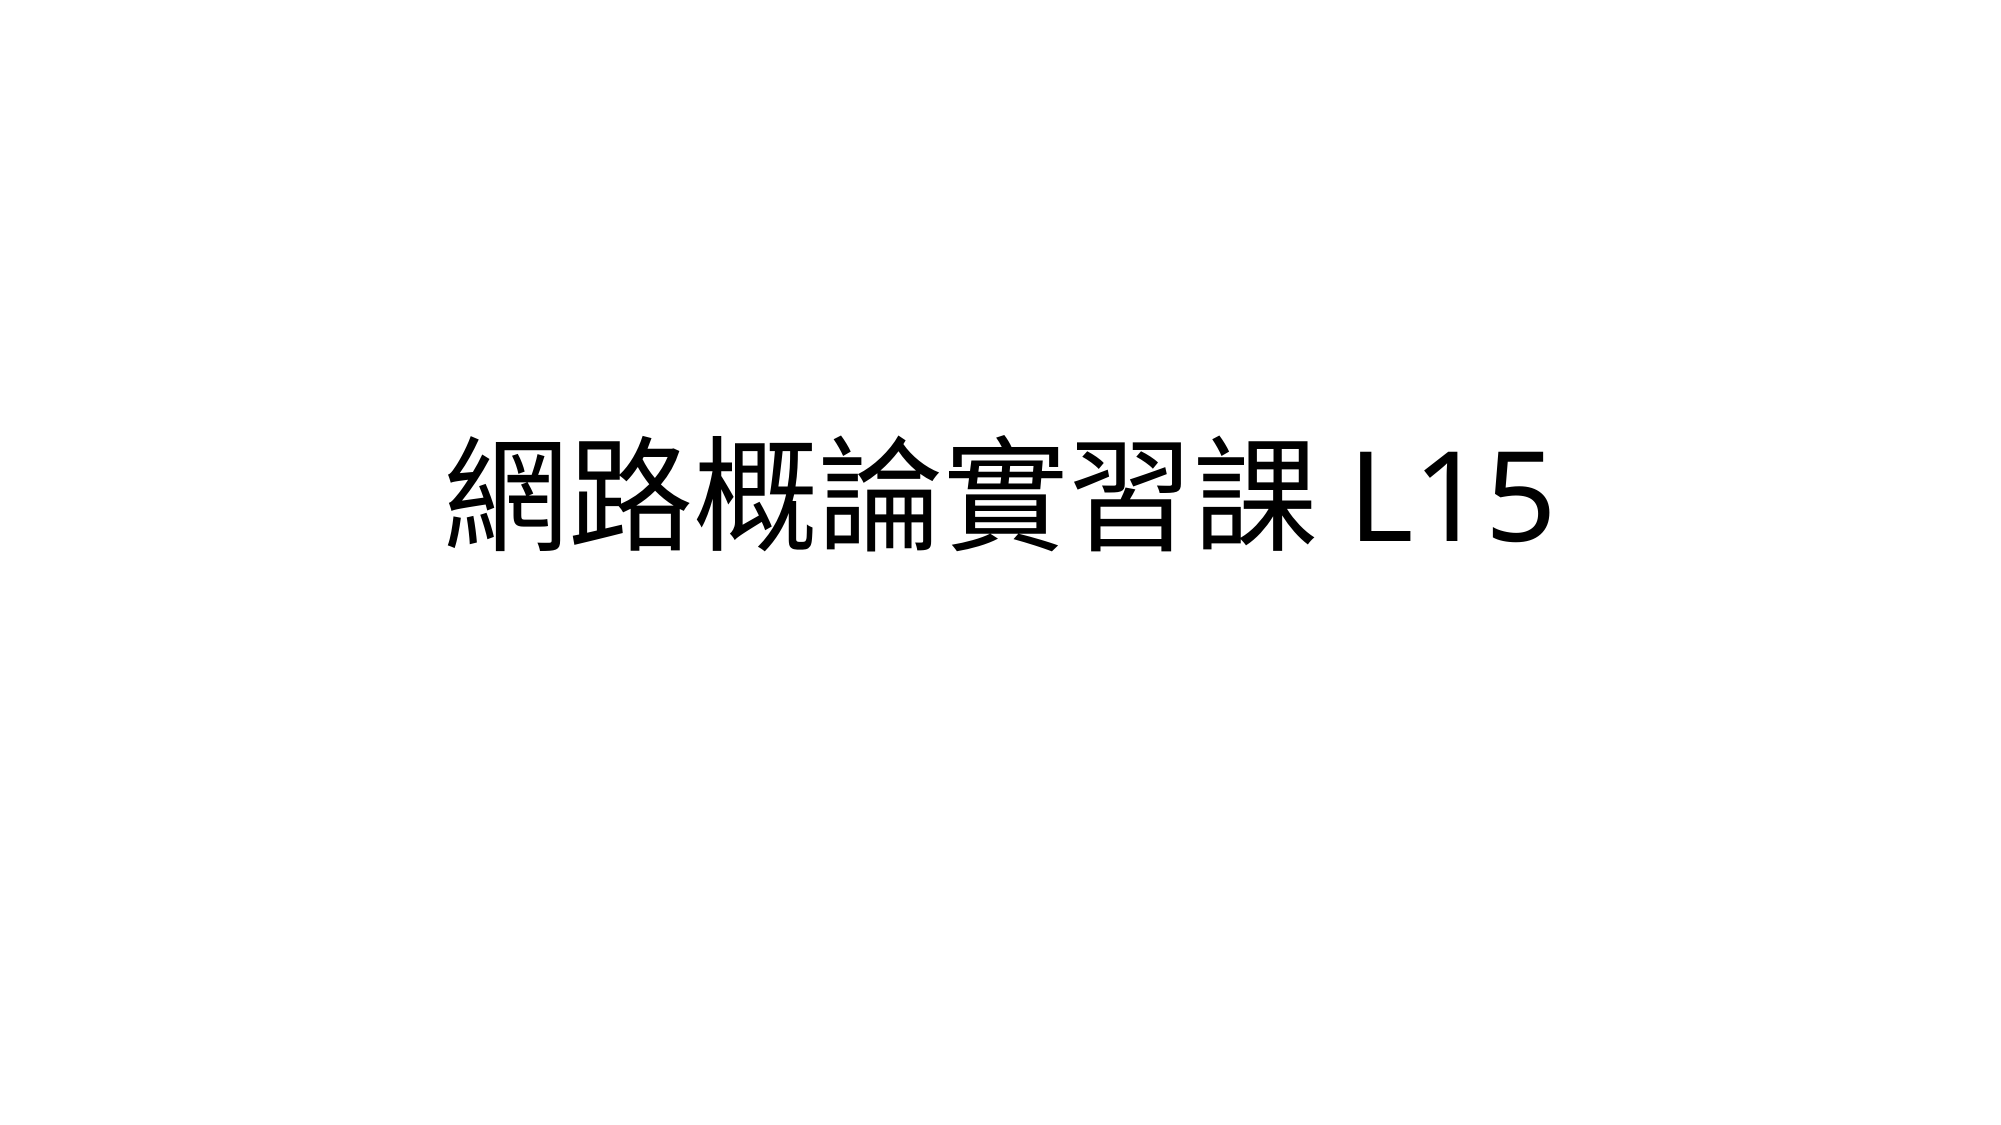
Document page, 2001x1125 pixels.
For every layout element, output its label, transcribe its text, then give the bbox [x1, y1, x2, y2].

title 網路概論實習課L15 [249, 184, 1750, 576]
